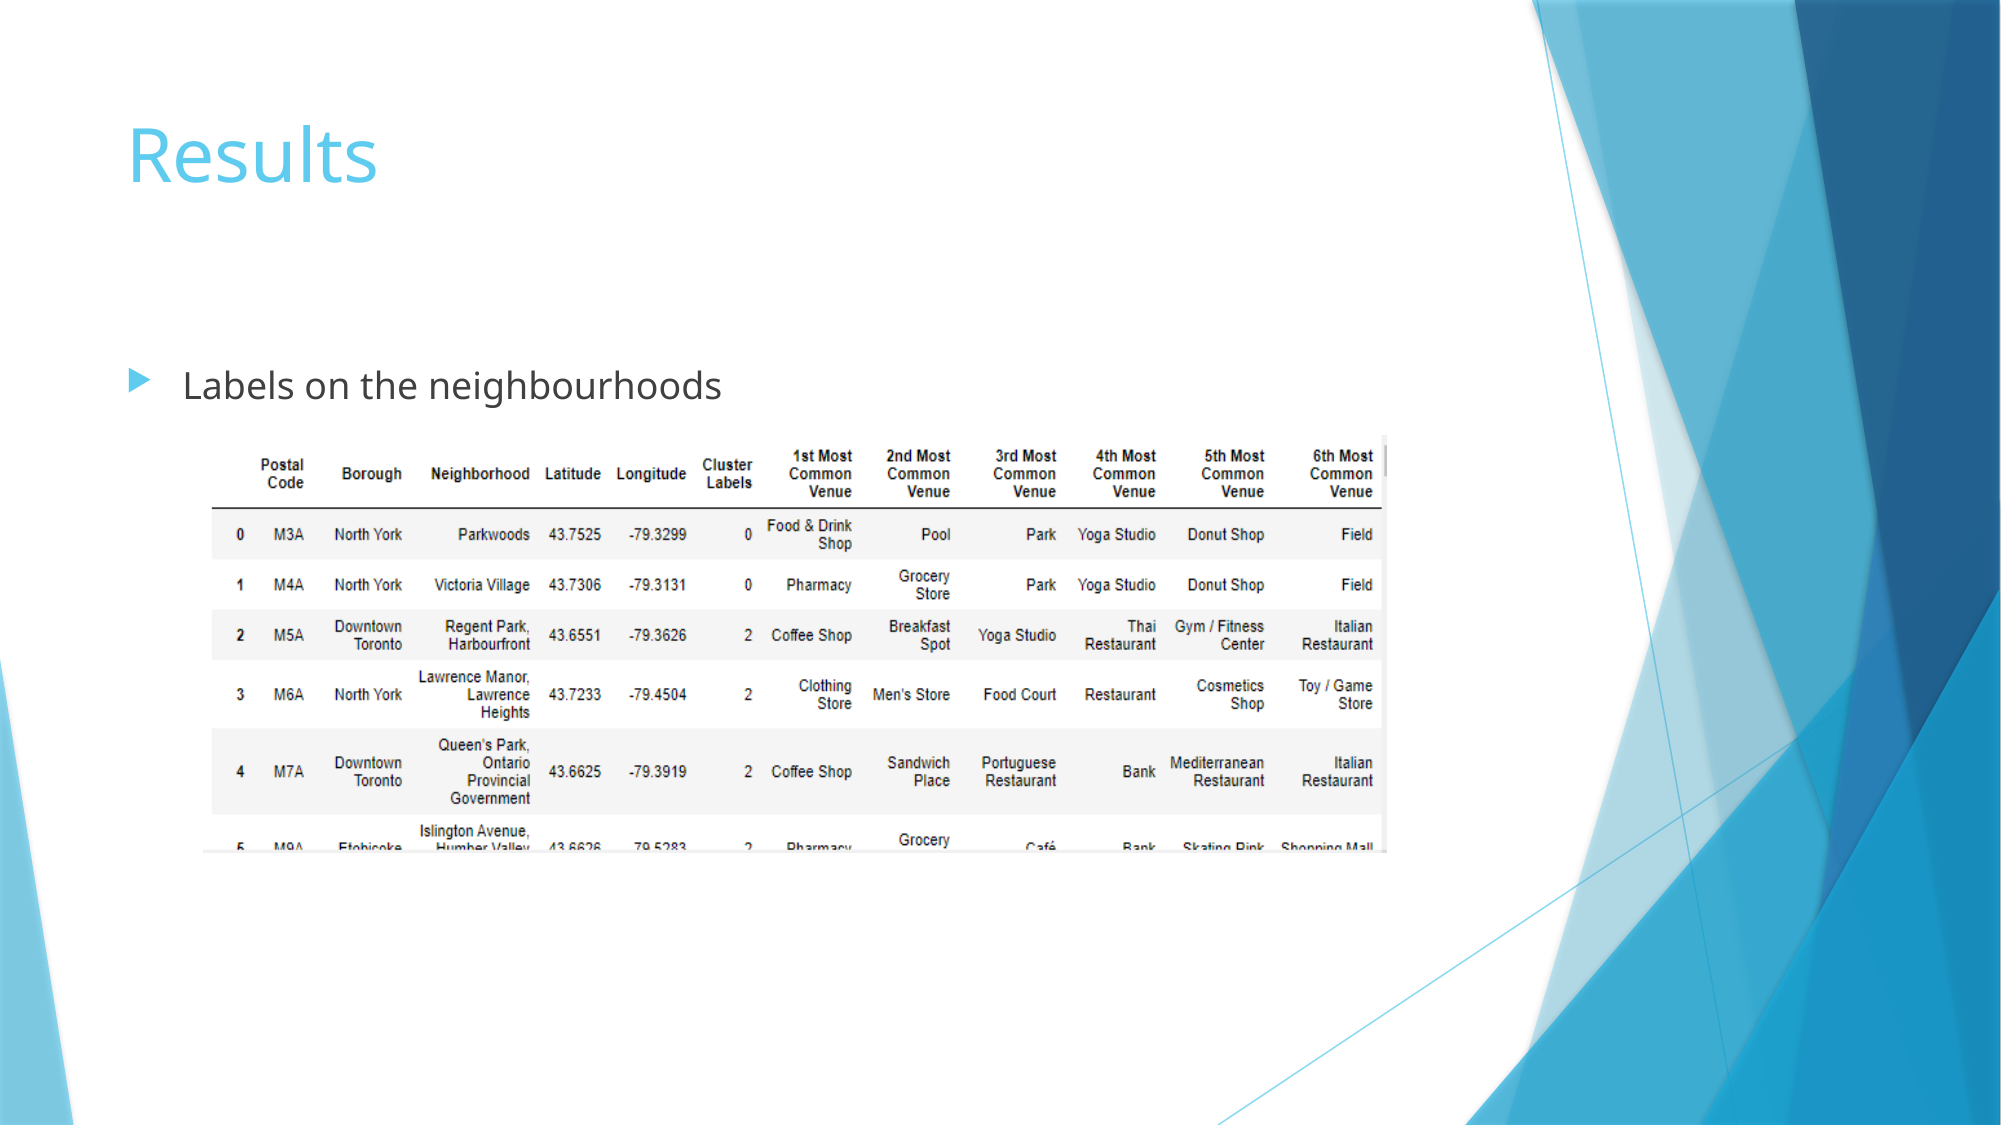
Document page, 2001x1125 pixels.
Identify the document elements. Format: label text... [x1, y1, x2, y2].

list Labels on the neighbourhoods [111, 354, 1522, 992]
title Results [111, 99, 1522, 317]
picture [203, 435, 1387, 854]
